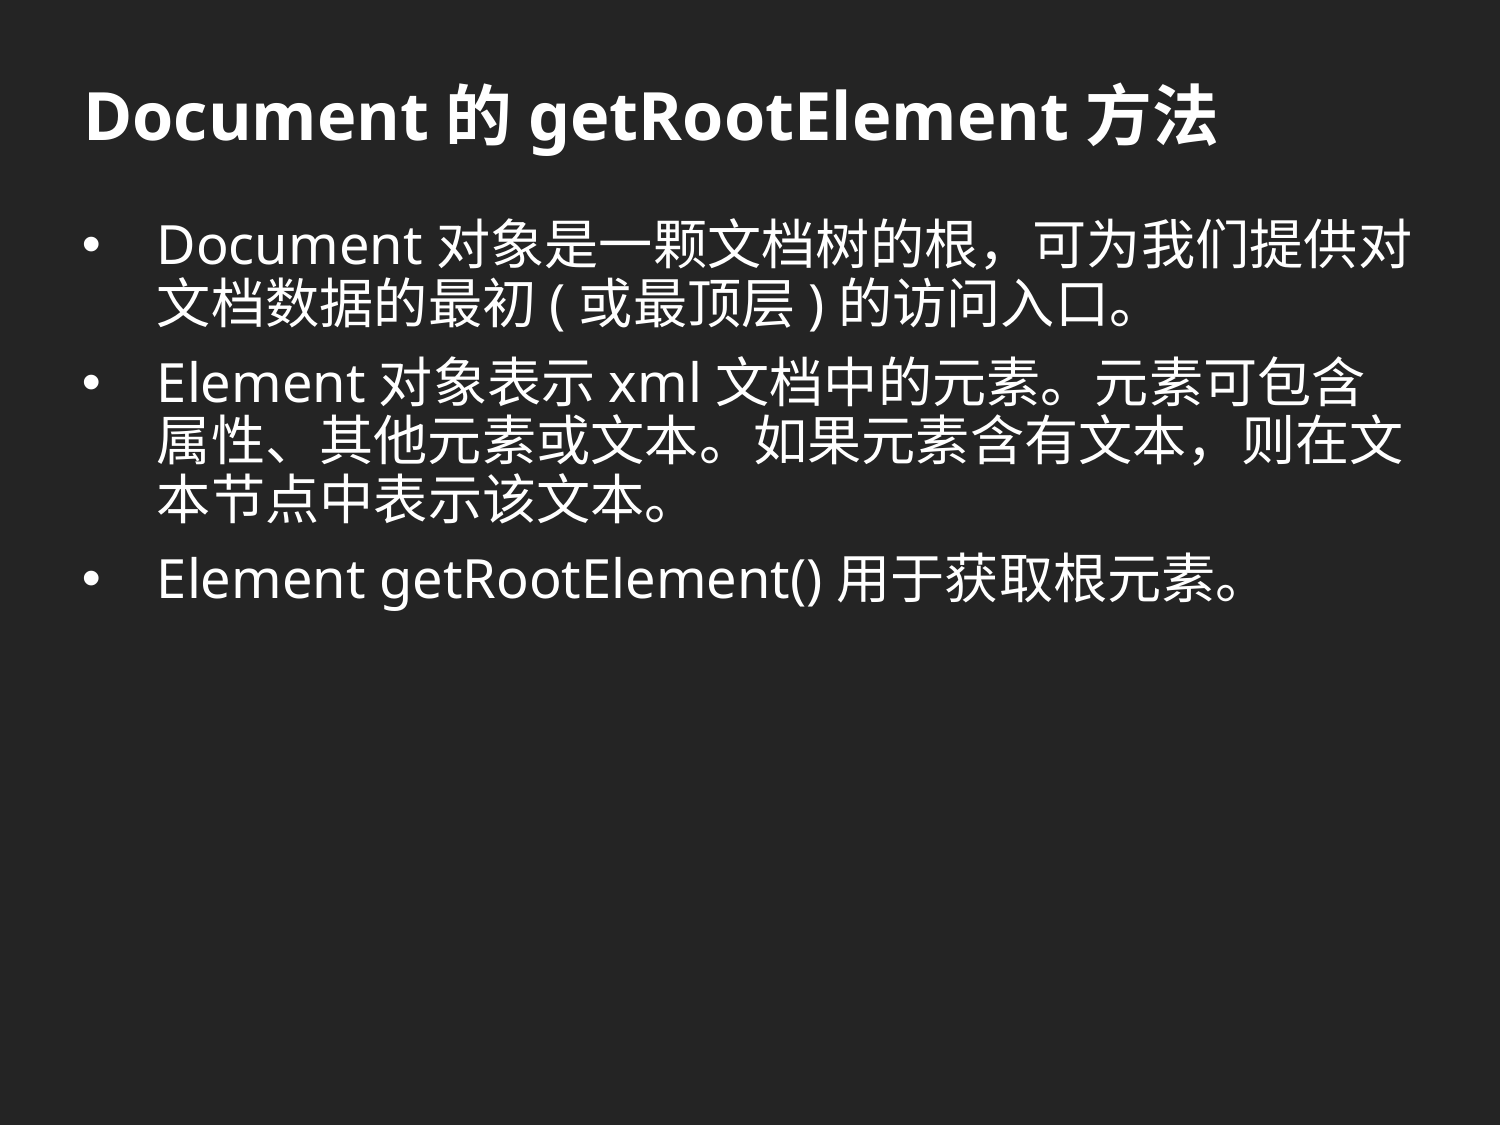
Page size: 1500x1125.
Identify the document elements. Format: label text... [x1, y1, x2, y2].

title Document的getRootElement方法 [68, 35, 1432, 192]
list Document对象是一颗文档树的根，可为我们提供对文档数据的最初(或最顶层)的访问入口。 Element对象表示xml文档中的元素。元素可包含属性、其他元素或文本。如果元素含有文本，则在文本节点中表示该文本。 Element getRootElement()用于获取根元素。 [66, 210, 1433, 1044]
